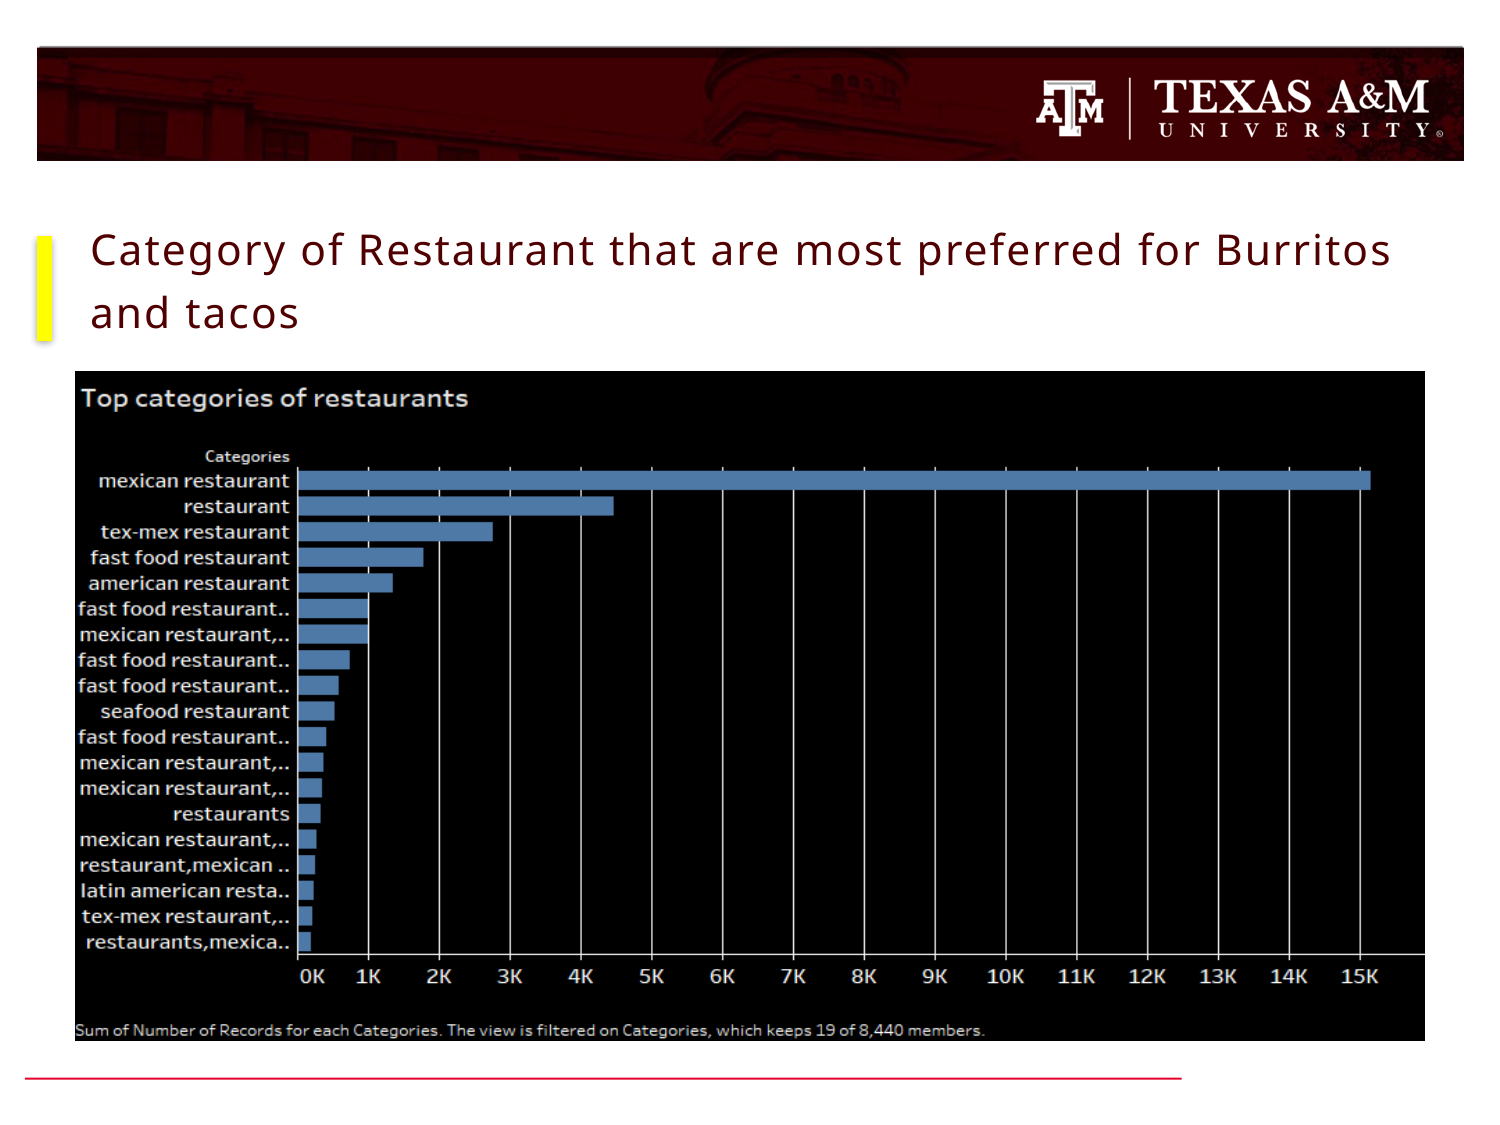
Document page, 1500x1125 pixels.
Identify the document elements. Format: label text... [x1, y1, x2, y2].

title Category of Restaurant that are most preferred for Burritos and tacos [75, 214, 1425, 348]
picture [37, 45, 1464, 161]
picture [74, 371, 1426, 1041]
